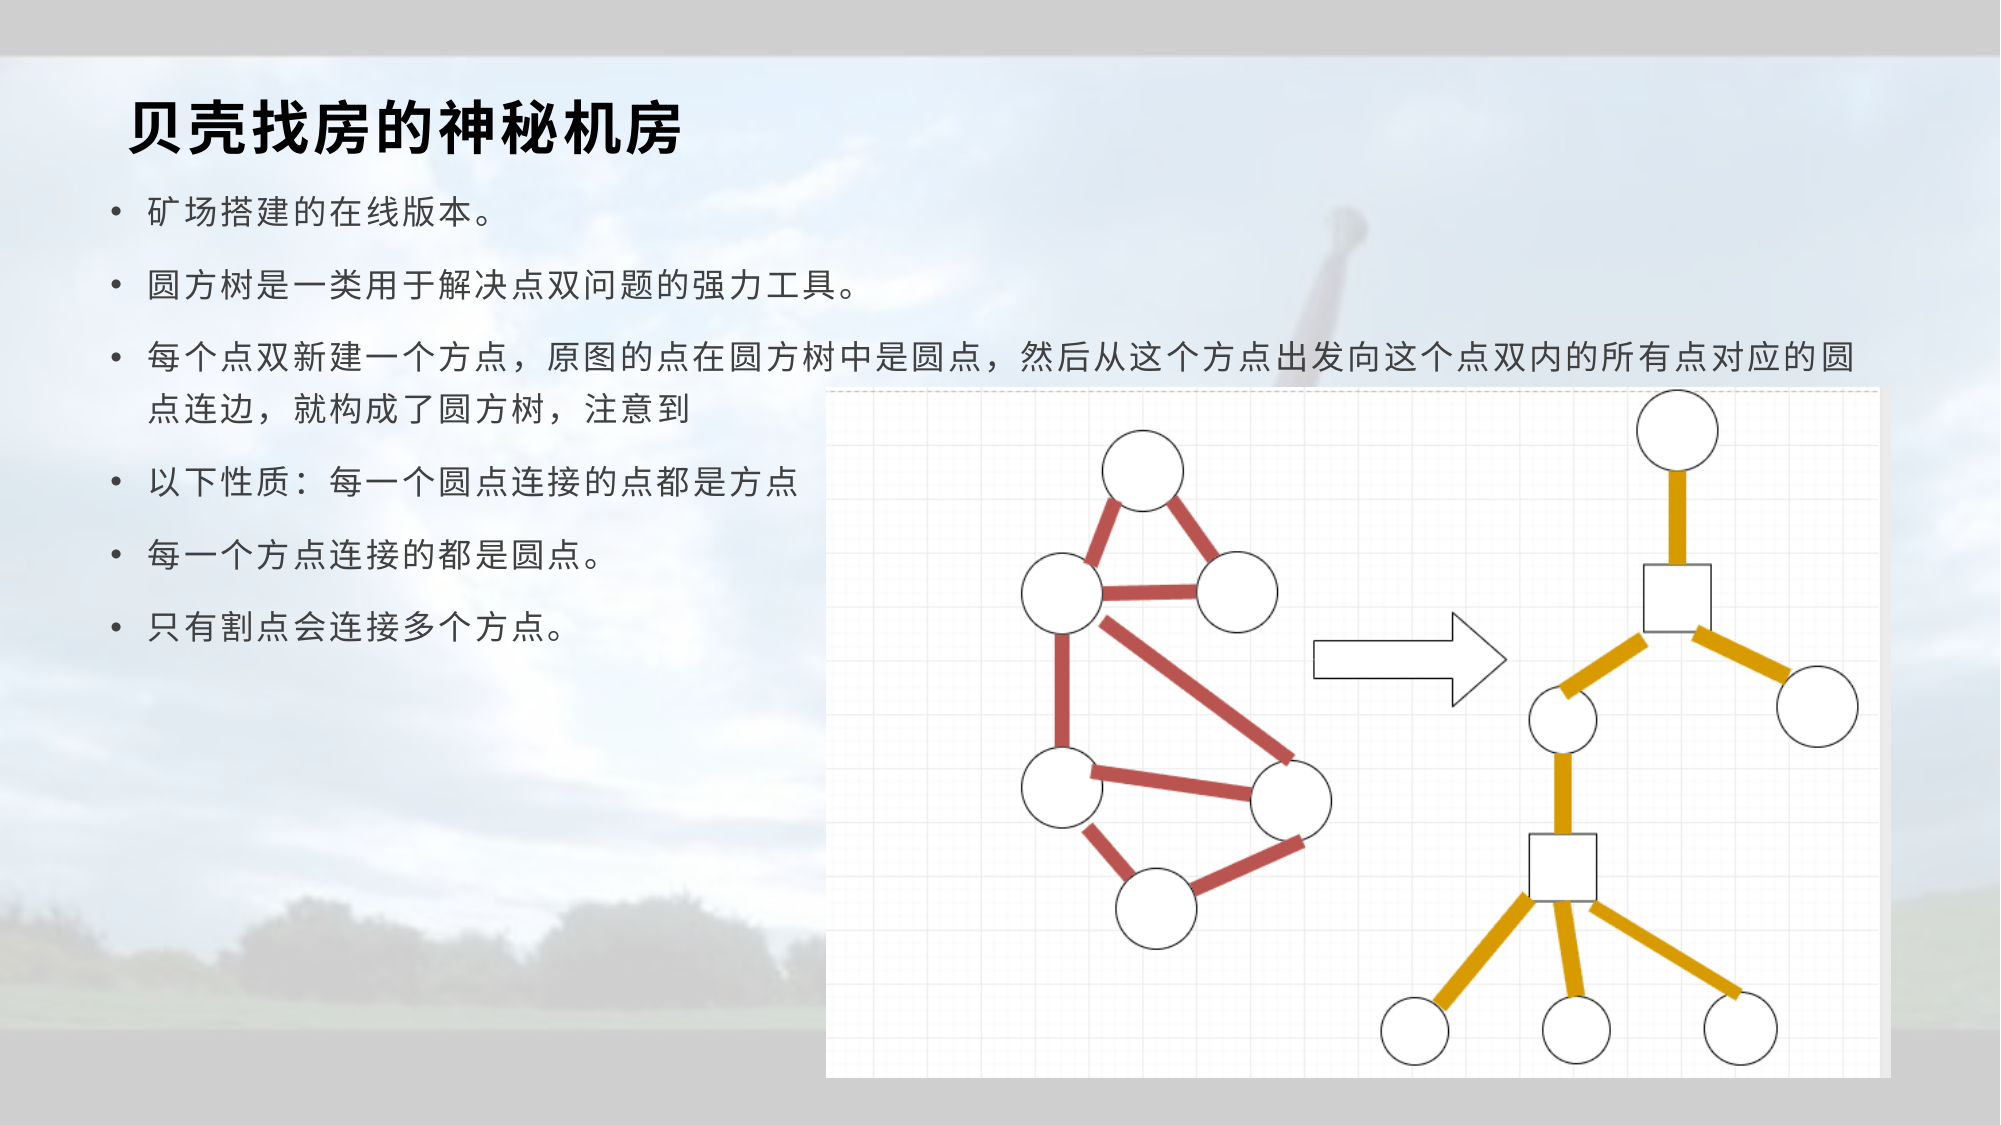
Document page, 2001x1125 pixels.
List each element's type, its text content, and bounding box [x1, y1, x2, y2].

picture [826, 387, 1891, 1078]
title 贝壳找房的神秘机房 [109, 73, 1891, 180]
list 矿场搭建的在线版本。 圆方树是一类用于解决点双问题的强力工具。 每个点双新建一个方点，原图的点在圆方树中是圆点，然后从这个方点出发向这个点双内的所有点对应的圆点连边，就构成了圆方树，注意到 以下性质：每一个圆点连接的点都是方点 每一个方点连接的都是圆点。 只有割点会连接多个方点。 [93, 179, 1874, 1007]
